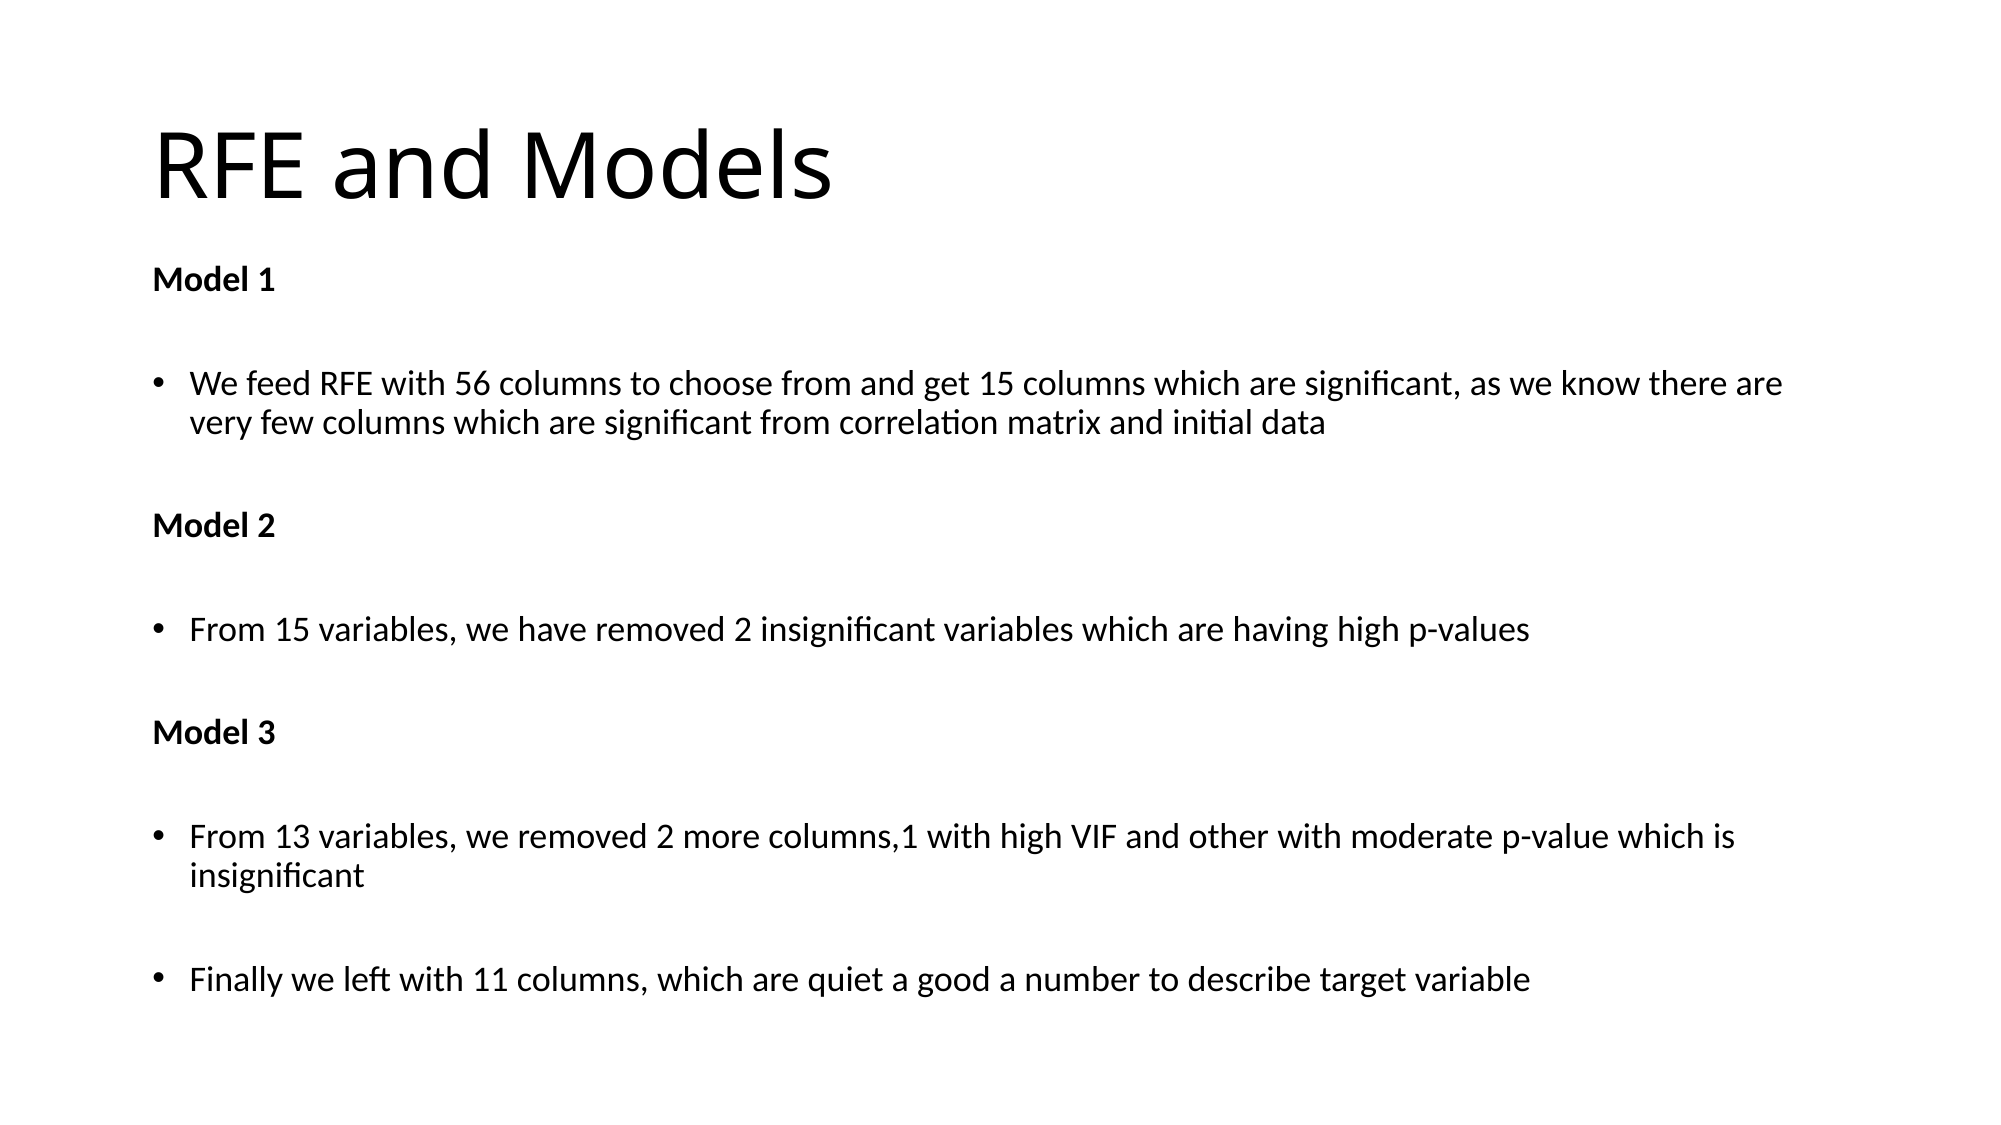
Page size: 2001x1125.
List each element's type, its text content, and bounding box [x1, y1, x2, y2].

title RFE and Models [137, 59, 1863, 253]
list Model 1 We feed RFE with 56 columns to choose from and get 15 columns which are significant, as we know there are very few columns which are significant from correlation matrix and initial data Model 2 From 15 variables, we have removed 2 insignificant variables which are having high p-values Model 3 From 13 variables, we removed 2 more columns,1 with high VIF and other with moderate p-value which is insignificant Finally we left with 11 columns, which are quiet a good a number to describe target variable [137, 253, 1863, 1014]
